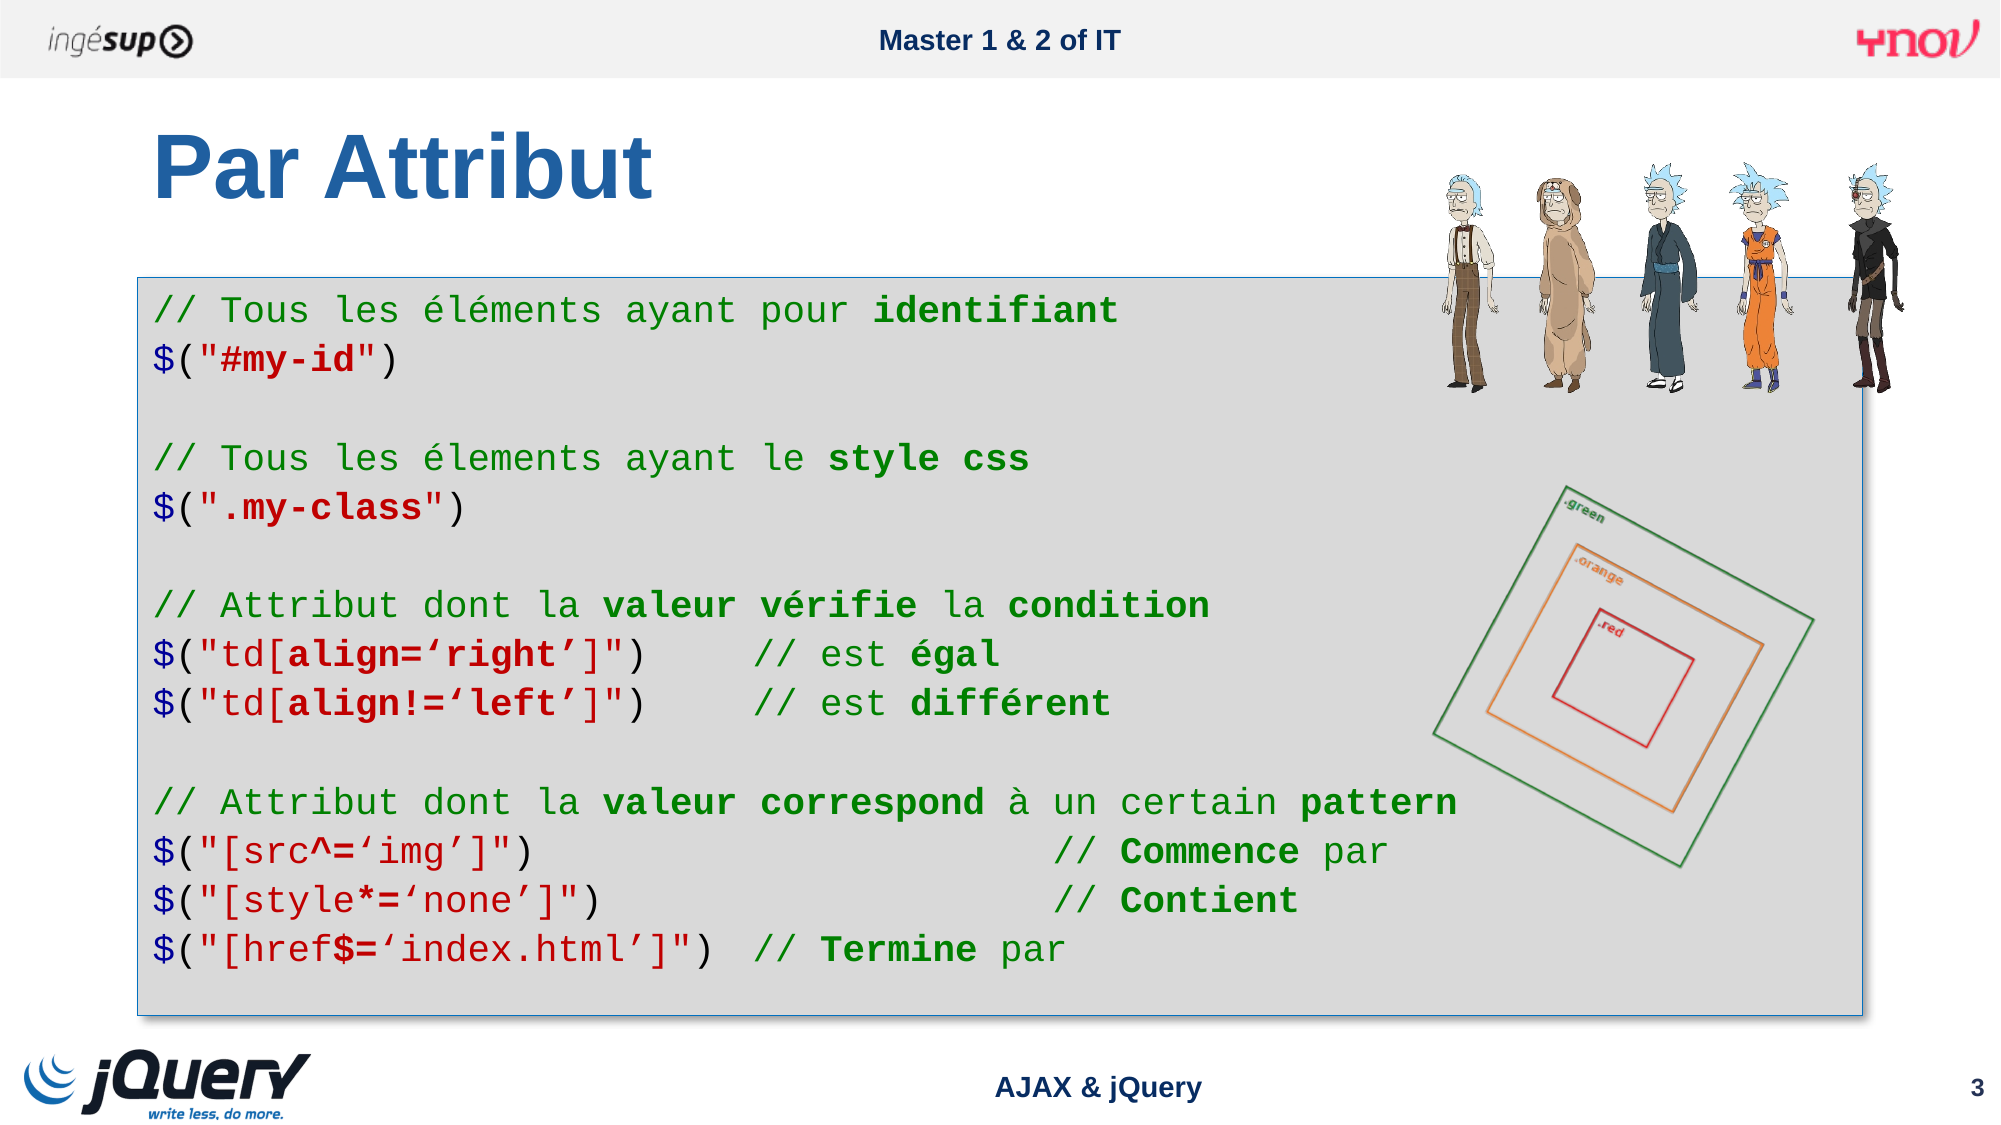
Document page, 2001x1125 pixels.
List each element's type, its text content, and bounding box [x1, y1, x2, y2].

picture [1419, 476, 1824, 878]
title Par Attribut [137, 59, 1863, 277]
picture [0, 1044, 335, 1125]
picture [1837, 0, 2000, 79]
footer AJAX & jQuery [334, 1046, 1863, 1125]
list // Tous les éléments ayant pour identifiant $("#my-id") // Tous les élements ayant le style css $(".my-class") // Attribut dont la valeur vérifie la condition $("td[align=‘right’]") // est égal $("td[align!=‘left’]") // est différent // Attribut dont la valeur correspond à un certain pattern $("[src^=‘img’]") // Commence par $("[style*=‘none’]") // Contient $("[href$=‘index.html’]") // Termine par [137, 277, 1863, 1016]
picture [0, 0, 230, 79]
picture [1417, 157, 1915, 397]
